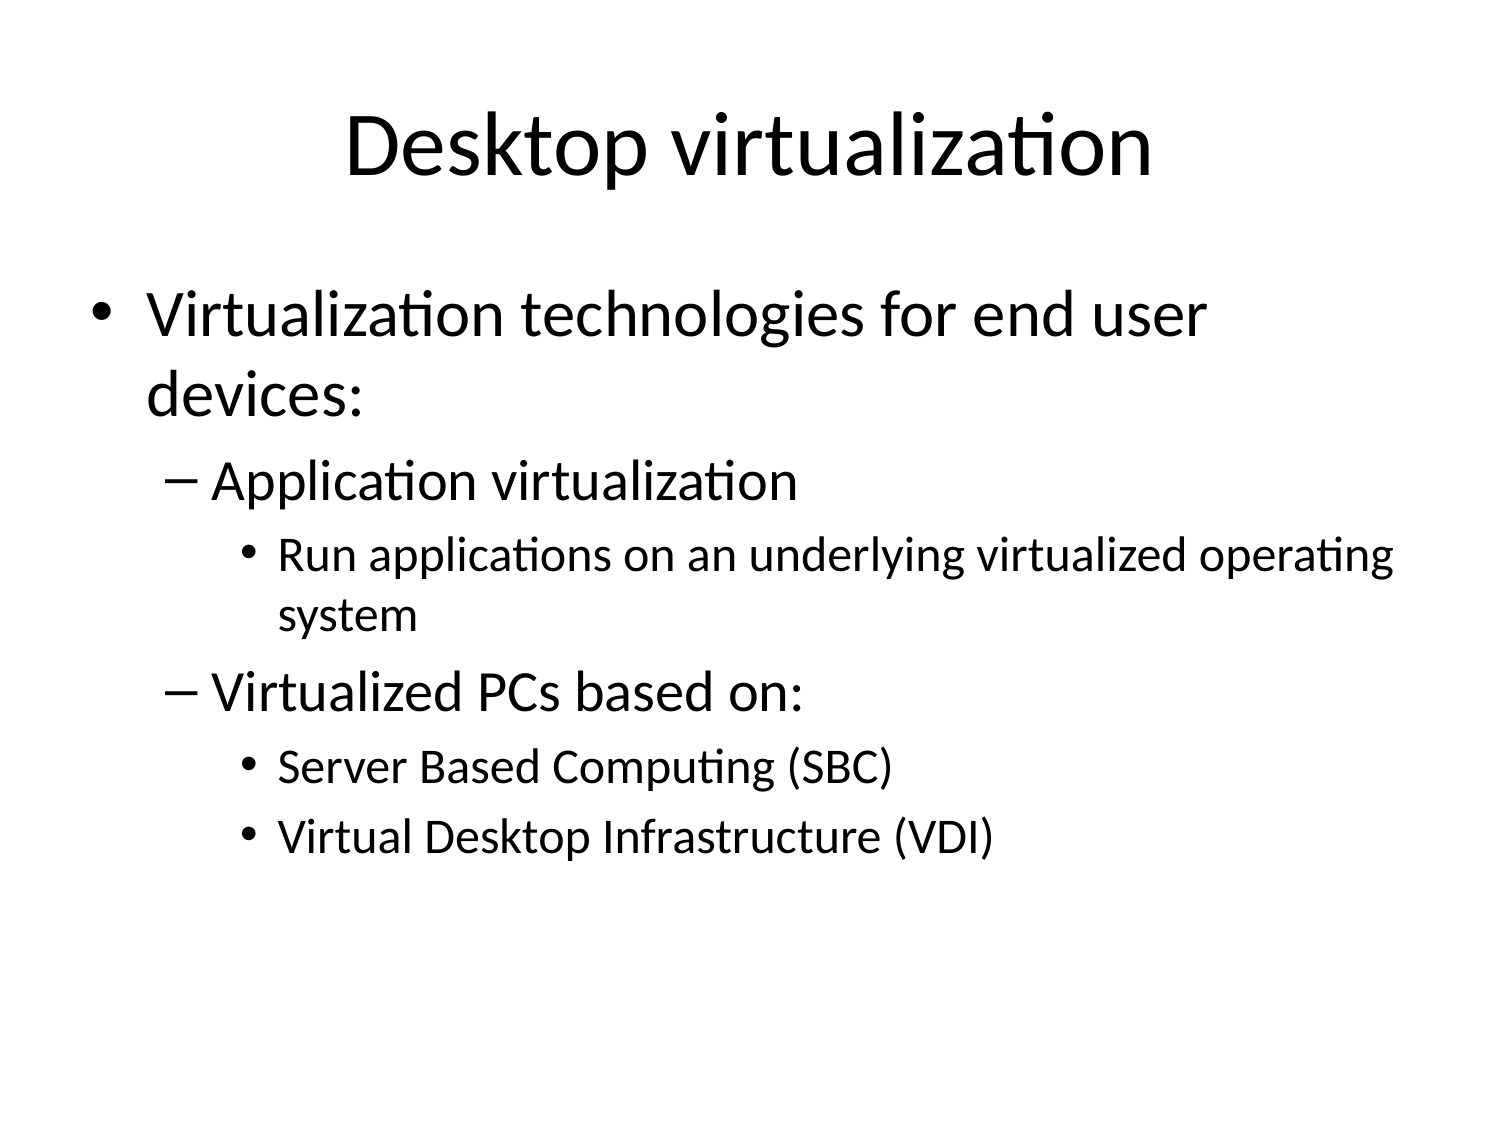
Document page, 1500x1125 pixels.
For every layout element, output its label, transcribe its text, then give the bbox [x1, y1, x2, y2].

title Desktop virtualization [75, 45, 1425, 233]
list Virtualization technologies for end user devices: Application virtualization Run applications on an underlying virtualized operating system Virtualized PCs based on: Server Based Computing (SBC) Virtual Desktop Infrastructure (VDI) [75, 262, 1425, 1088]
